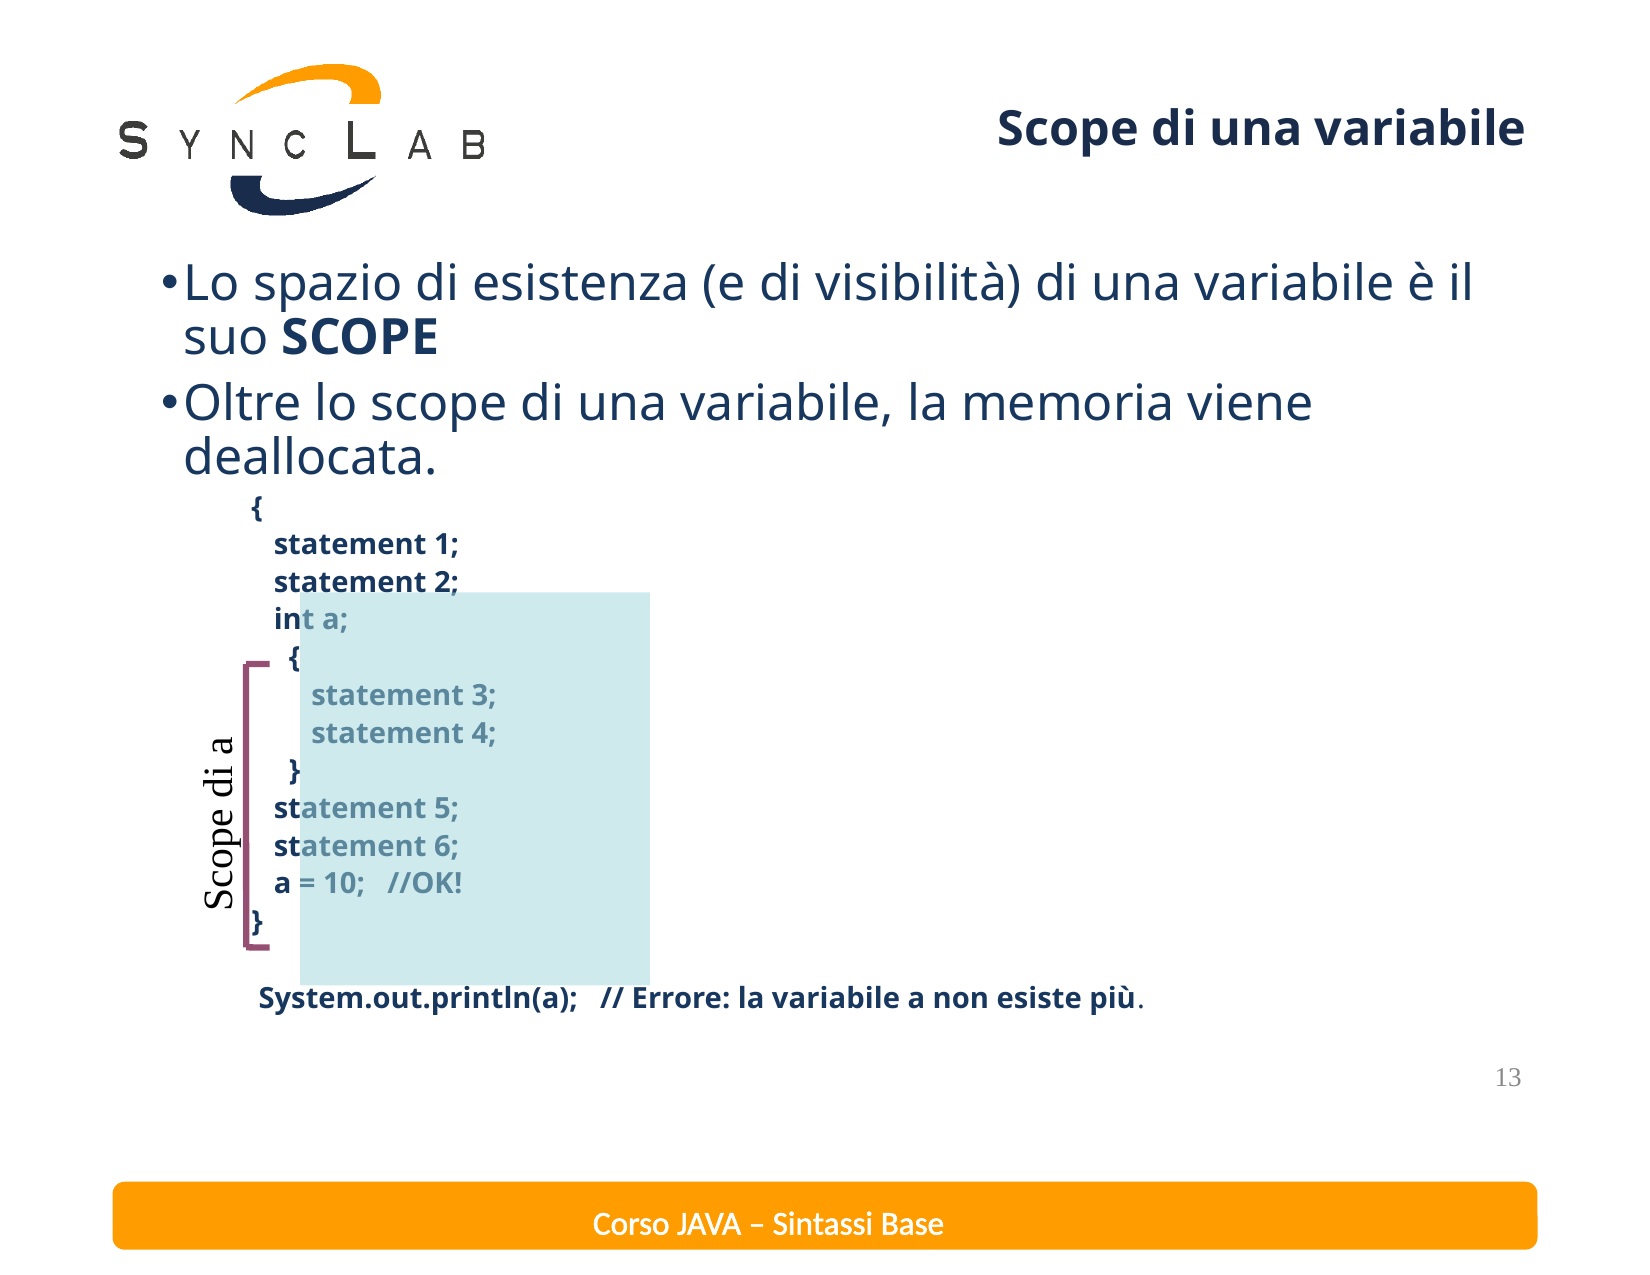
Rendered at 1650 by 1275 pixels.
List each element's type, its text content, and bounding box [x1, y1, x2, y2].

list Lo spazio di esistenza (e di visibilità) di una variabile è il suo SCOPE Oltre lo scope di una variabile, la memoria viene deallocata. { statement 1; statement 2; int a; { statement 3; statement 4; } statement 5; statement 6; a = 10; //OK! } System.out.println(a); // Errore: la variabile a non esiste più. [146, 249, 1582, 1042]
text_box [300, 592, 650, 986]
slide_number 13 [1165, 1042, 1537, 1110]
title Scope di una variabile [942, 11, 1582, 249]
text_box Scope di a [183, 722, 248, 926]
picture [113, 59, 490, 219]
text_box Corso JAVA – Sintassi Base [358, 1192, 1179, 1250]
